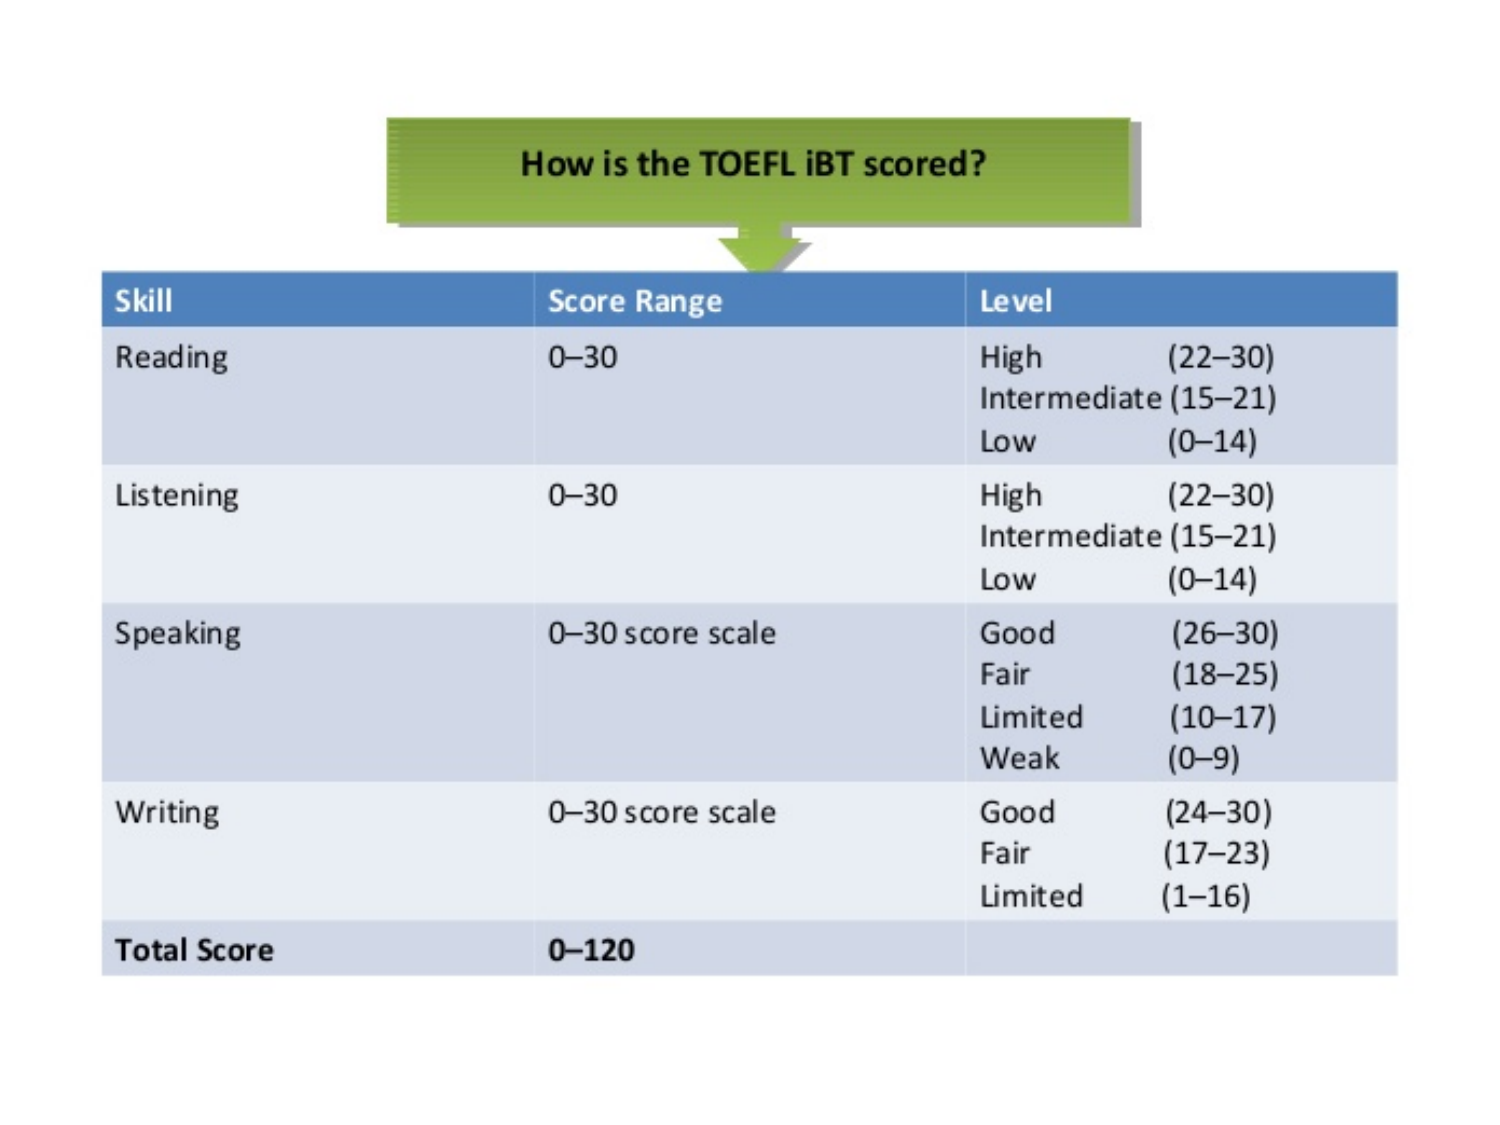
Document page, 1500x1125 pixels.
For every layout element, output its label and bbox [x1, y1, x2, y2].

picture [68, 62, 1444, 1096]
